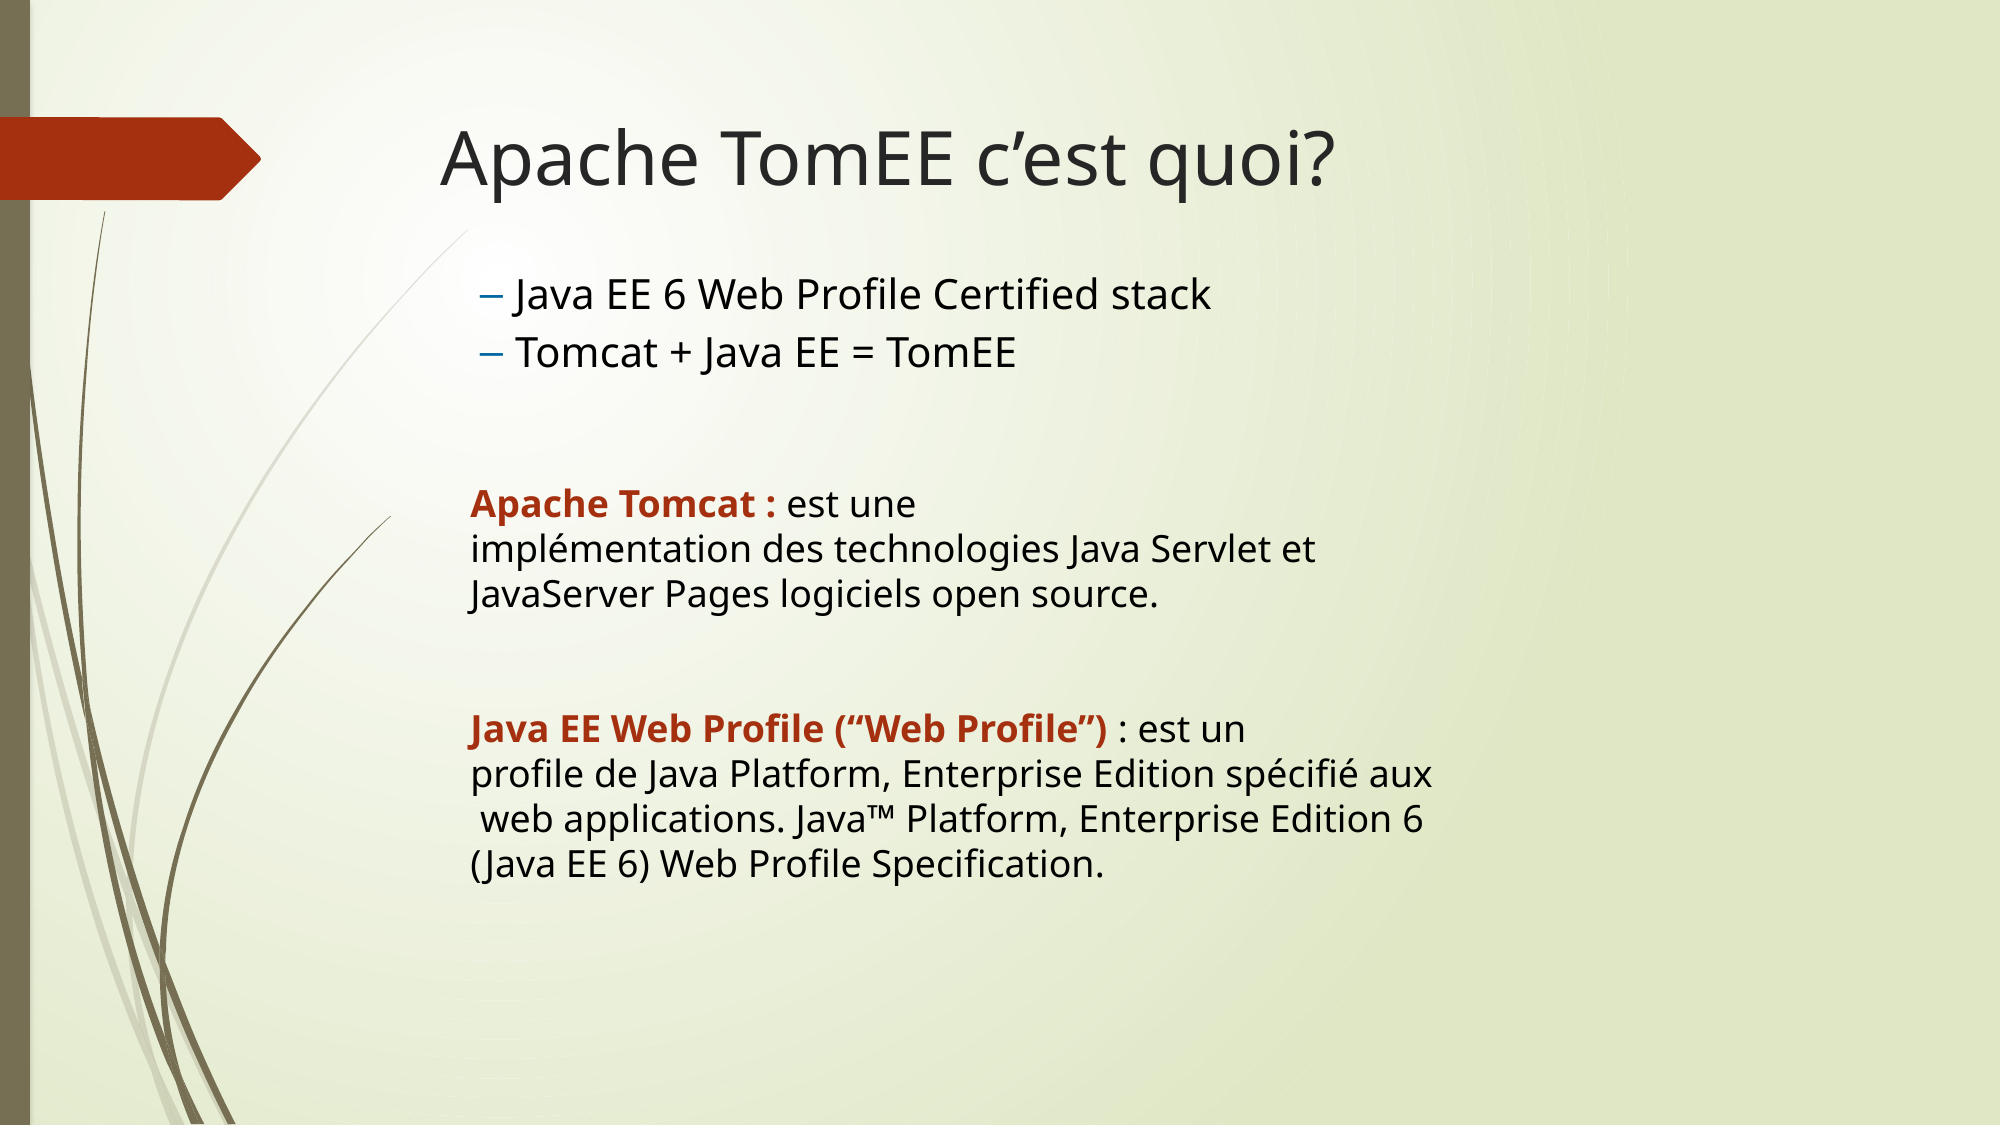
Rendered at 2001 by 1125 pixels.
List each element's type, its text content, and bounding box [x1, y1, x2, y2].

text_box Java EE 6 Web Profile Certified stack Tomcat + Java EE = TomEE [425, 260, 1426, 384]
text_box Apache Tomcat : est une implémentation des technologies Java Servlet et JavaServer Pages logiciels open source. Java EE Web Proﬁle (“Web Proﬁle”) : est un proﬁle de Java Platform, Enterprise Edition spécifié aux web applications. Java™ Platform, Enterprise Edition 6 (Java EE 6) Web Proﬁle Speciﬁcation. [455, 427, 1456, 893]
title Apache TomEE c’est quoi? [425, 102, 1888, 313]
